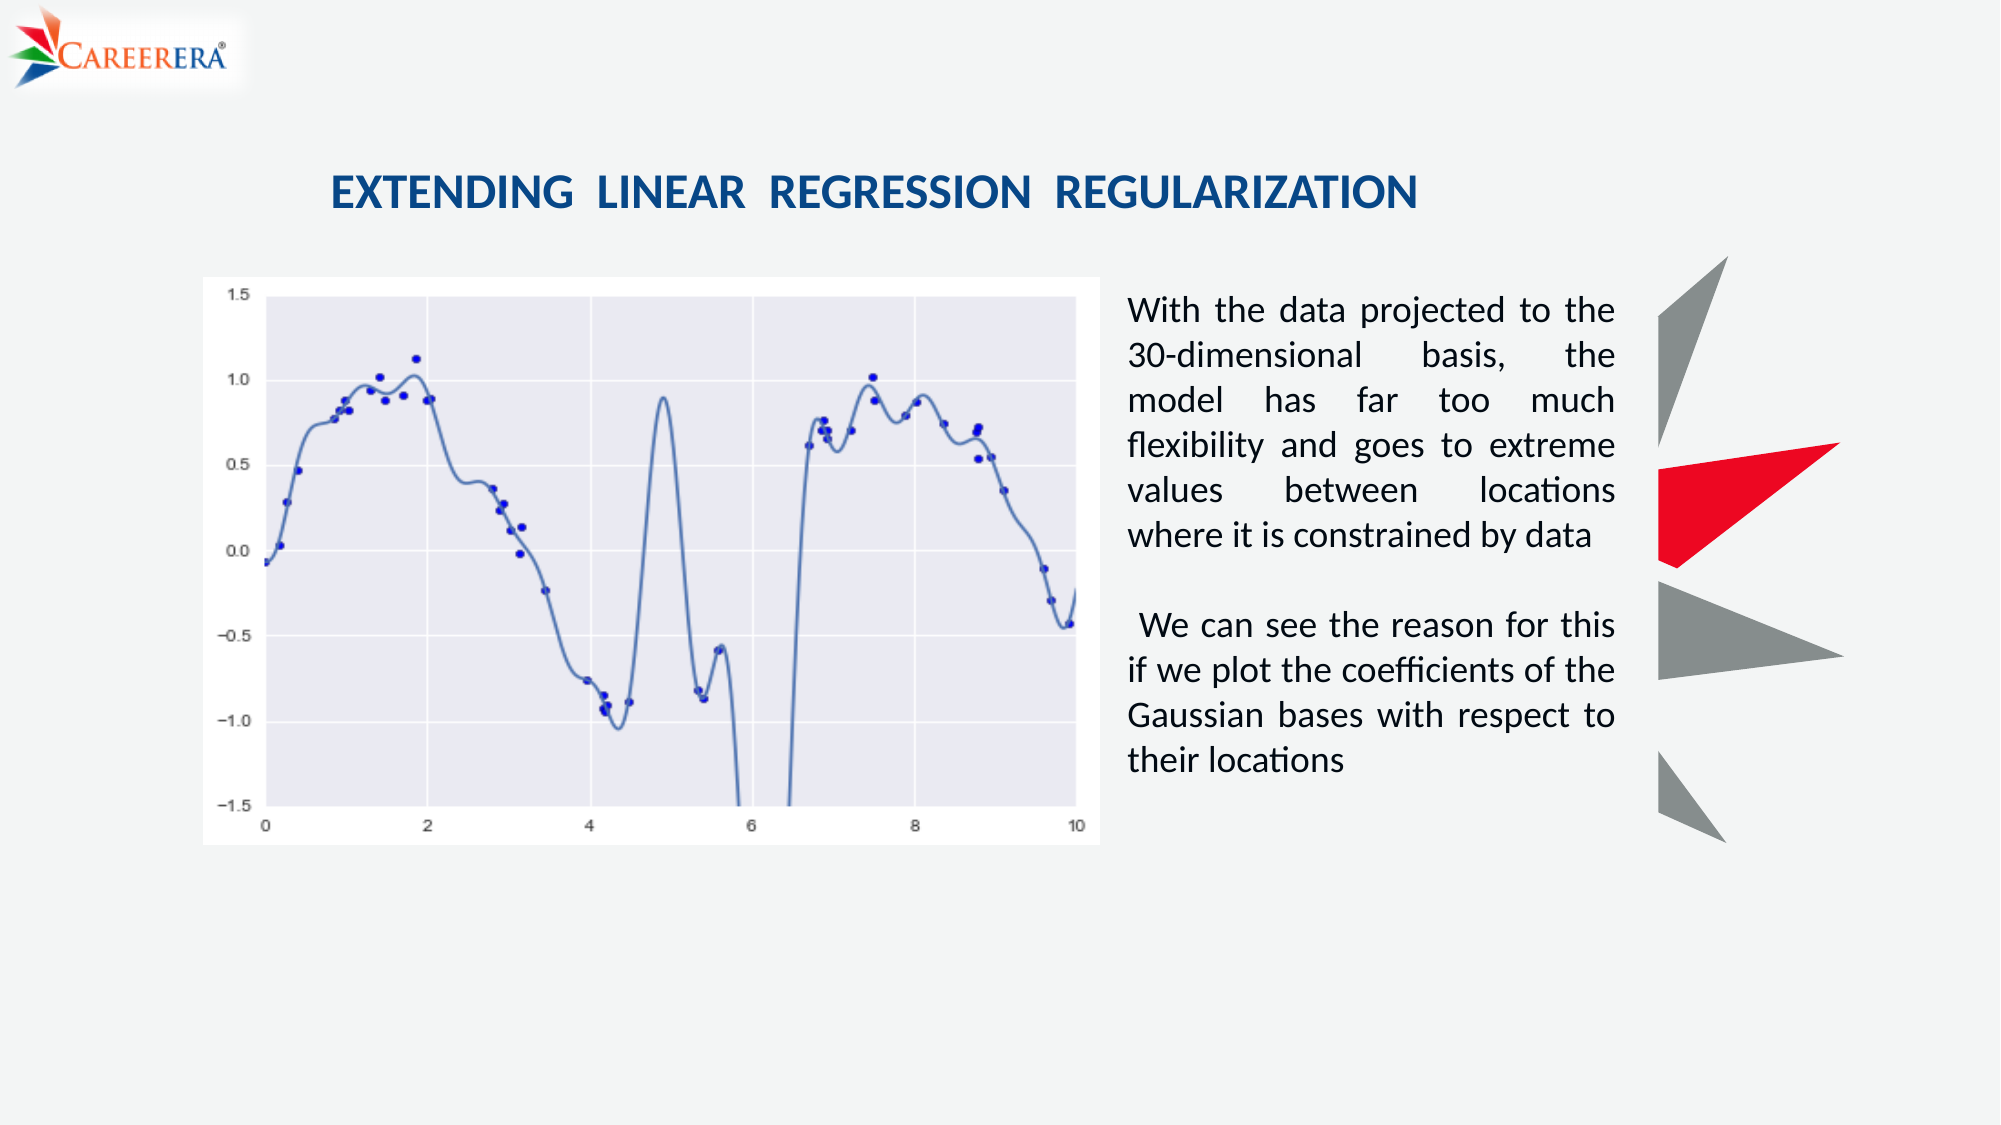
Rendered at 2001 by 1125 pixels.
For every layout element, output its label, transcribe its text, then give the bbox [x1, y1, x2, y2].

title EXTENDING LINEAR REGRESSION REGULARIZATION [133, 107, 1617, 278]
text_box With the data projected to the 30-dimensional basis, the model has far too much flexibility and goes to extreme values between locations where it is constrained by data We can see the reason for this if we plot the coefficients of the Gaussian bases with respect to their locations [1112, 277, 1631, 787]
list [203, 277, 1100, 845]
picture [0, 0, 262, 108]
